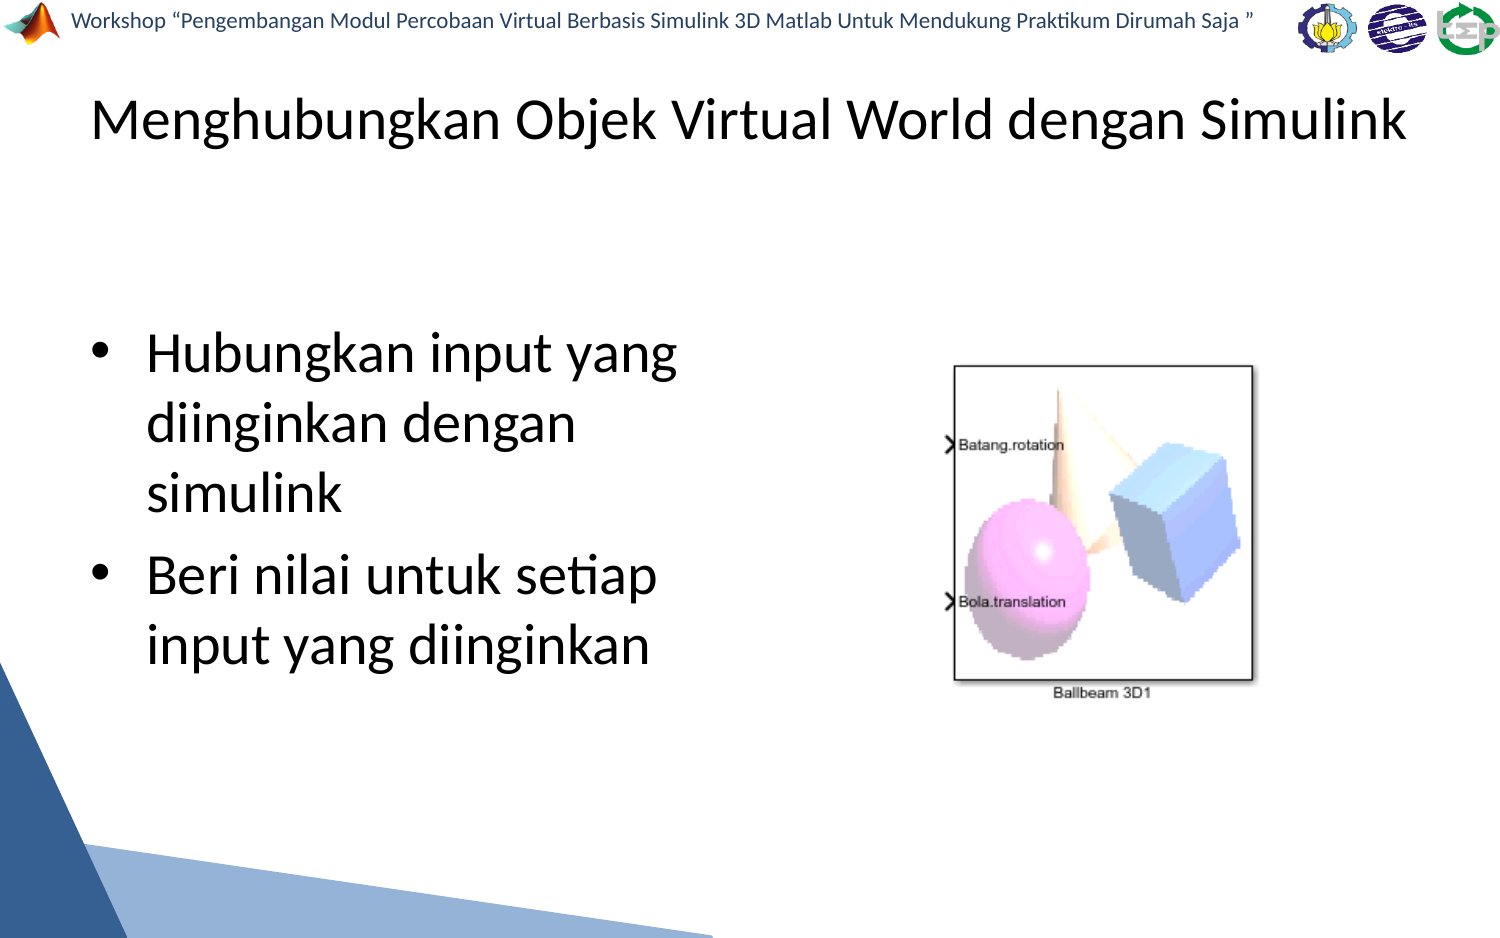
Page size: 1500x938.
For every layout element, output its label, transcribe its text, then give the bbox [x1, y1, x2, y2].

picture [1294, 0, 1360, 37]
picture [1365, 2, 1429, 54]
picture [1437, 2, 1500, 55]
title Menghubungkan Objek Virtual World dengan Simulink [75, 37, 1425, 194]
list Hubungkan input yang diinginkan dengan simulink Beri nilai untuk setiap input yang diinginkan [75, 307, 738, 838]
picture [3, 2, 60, 45]
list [893, 306, 1294, 750]
